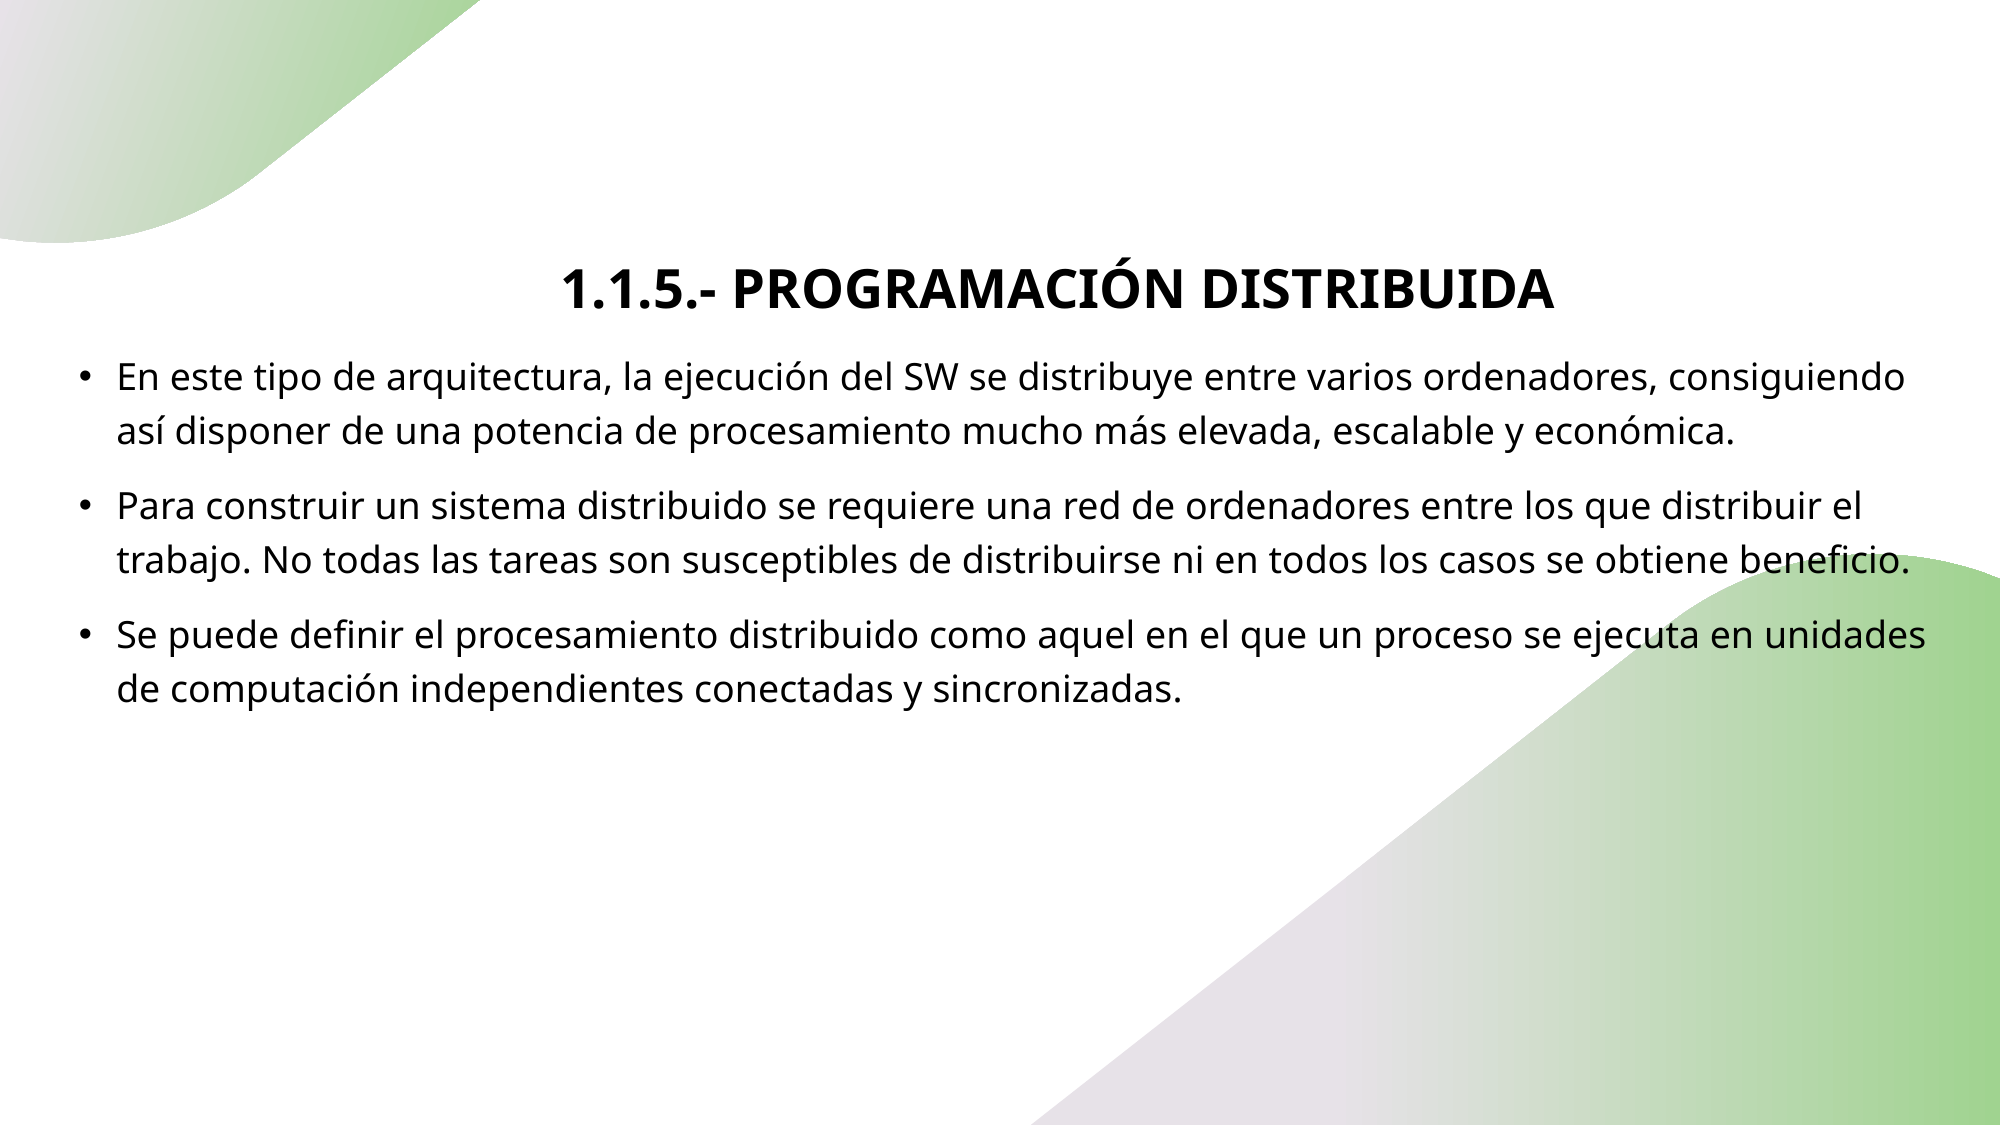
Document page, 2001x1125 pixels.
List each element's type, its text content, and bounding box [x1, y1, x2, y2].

title 1.1.5.- PROGRAMACIÓN DISTRIBUIDA [326, 187, 1791, 336]
text_box [0, 0, 481, 244]
text_box [1029, 566, 2000, 1125]
list En este tipo de arquitectura, la ejecución del SW se distribuye entre varios ordenadores, consiguiendo así disponer de una potencia de procesamiento mucho más elevada, escalable y económica. Para construir un sistema distribuido se requiere una red de ordenadores entre los que distribuir el trabajo. No todas las tareas son susceptibles de distribuirse ni en todos los casos se obtiene beneficio. Se puede definir el procesamiento distribuido como aquel en el que un proceso se ejecuta en unidades de computación independientes conectadas y sincronizadas. [63, 336, 1968, 1068]
text_box [0, 0, 2000, 1125]
